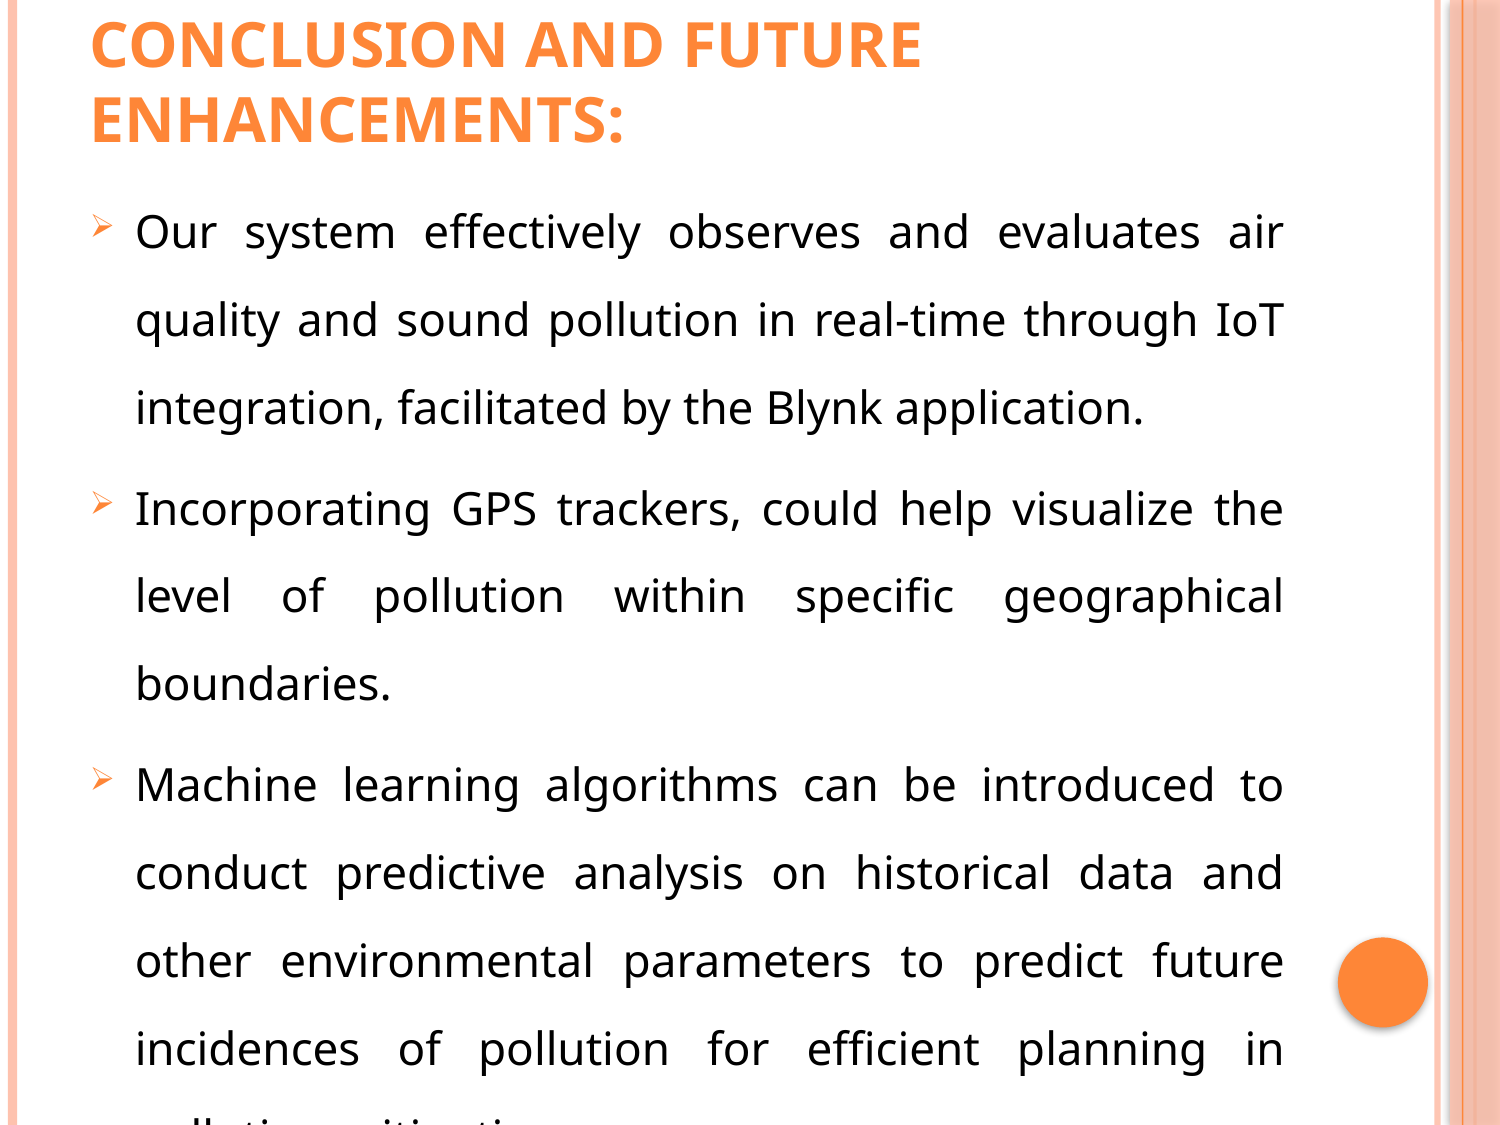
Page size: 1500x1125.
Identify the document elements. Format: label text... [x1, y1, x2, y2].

list Our system effectively observes and evaluates air quality and sound pollution in real-time through IoT integration, facilitated by the Blynk application. Incorporating GPS trackers, could help visualize the level of pollution within specific geographical boundaries. Machine learning algorithms can be introduced to conduct predictive analysis on historical data and other environmental parameters to predict future incidences of pollution for efficient planning in pollution mitigation. [75, 162, 1300, 962]
title conclusion and future enhancements: [75, 50, 1350, 163]
